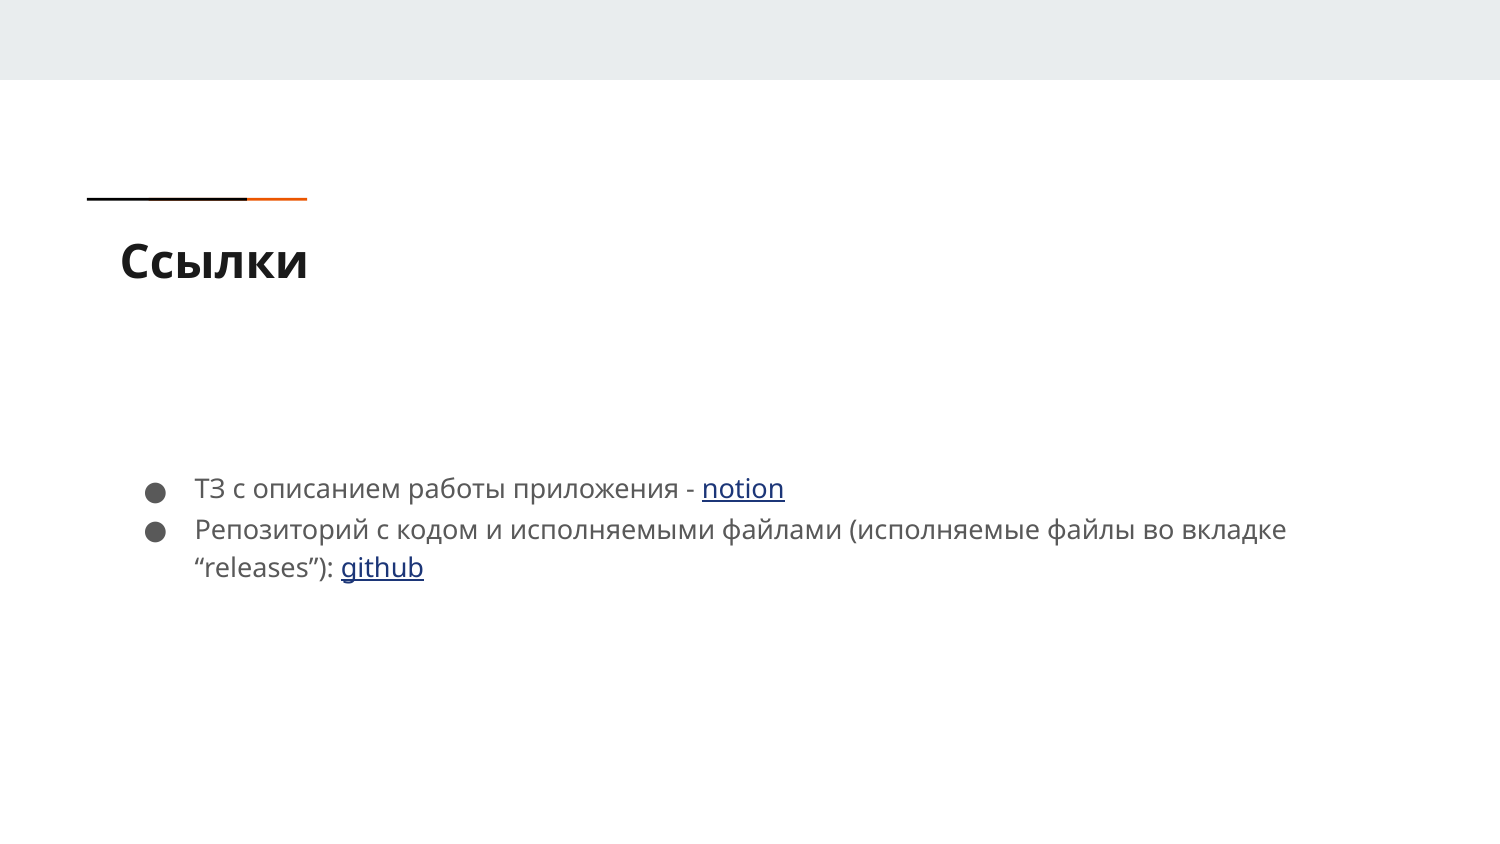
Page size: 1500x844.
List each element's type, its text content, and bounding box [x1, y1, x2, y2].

list ТЗ с описанием работы приложения - notion Репозиторий с кодом и исполняемыми файлами (исполняемые файлы во вкладке “releases”): github [119, 341, 1381, 712]
title Ссылки [119, 216, 1381, 305]
